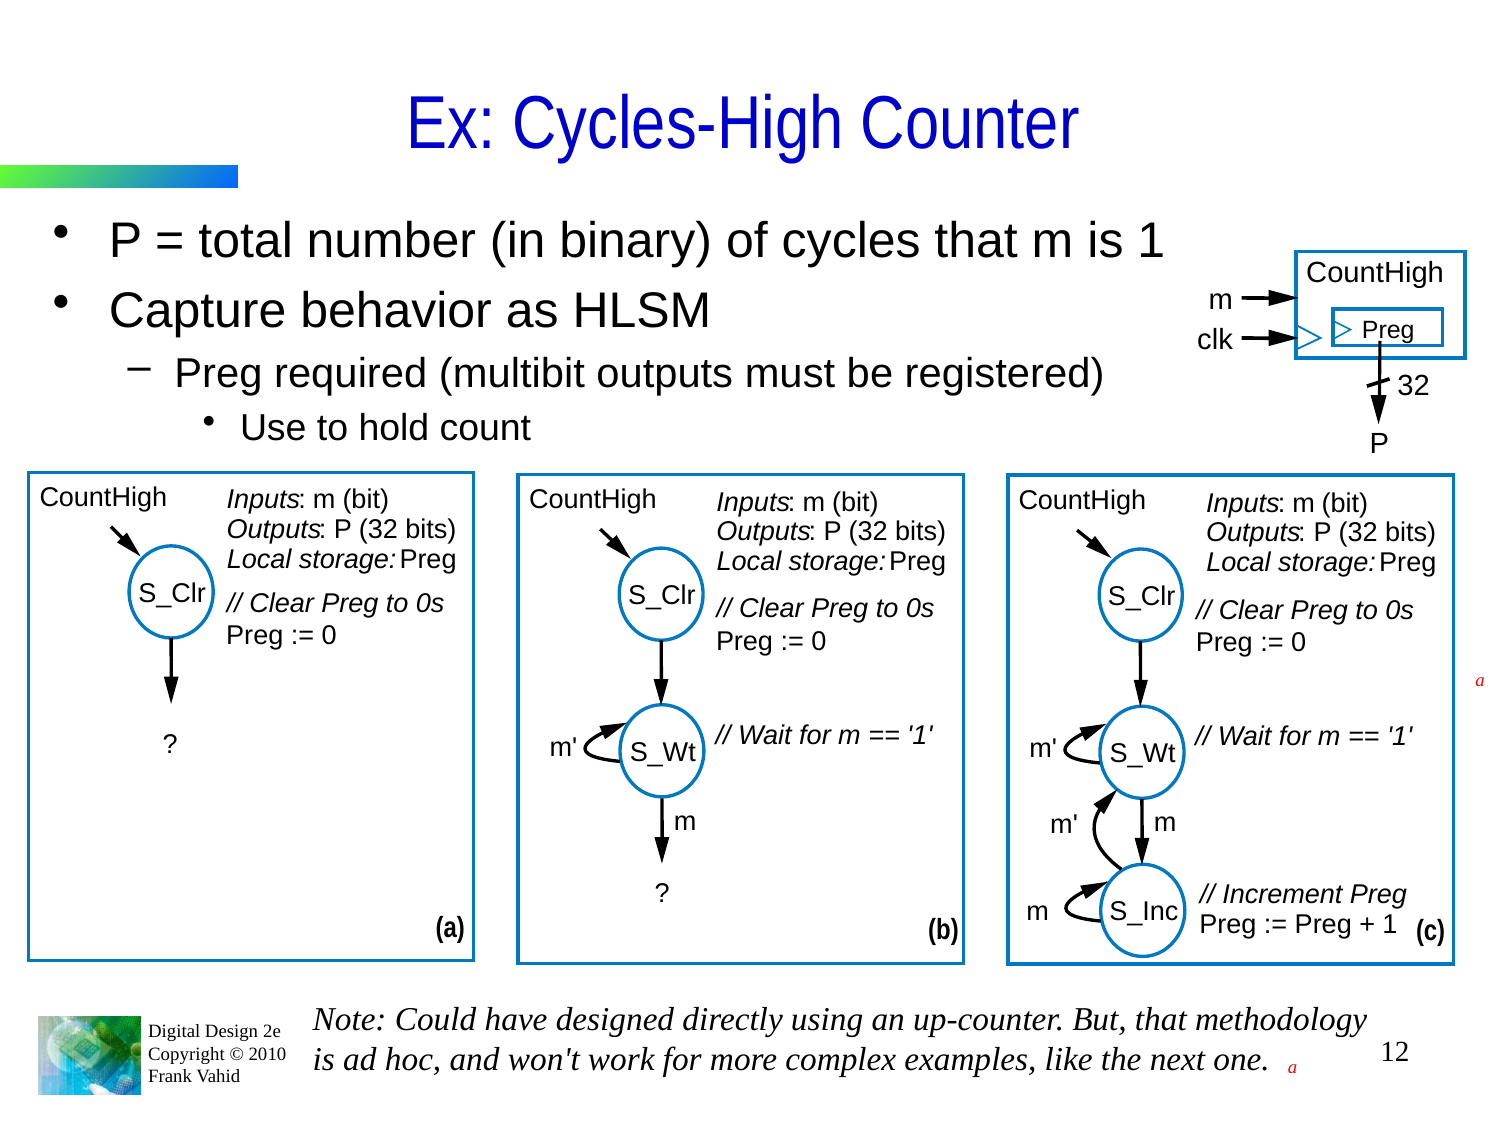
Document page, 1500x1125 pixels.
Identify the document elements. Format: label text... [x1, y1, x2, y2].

text_box a [1273, 1047, 1313, 1085]
text_box P [1369, 424, 1390, 460]
text_box 32 [1397, 366, 1430, 402]
title Ex: Cycles-High Counter [37, 50, 1450, 188]
text_box a [1460, 659, 1500, 698]
picture [38, 1016, 141, 1095]
text_box Note: Could have designed directly using an up-counter. But, that methodology is ad hoc, and won't work for more complex examples, like the next one. [297, 989, 1394, 1085]
text_box m [1208, 280, 1233, 316]
text_box Preg [1361, 314, 1415, 344]
text_box [1370, 395, 1387, 424]
text_box [1332, 320, 1351, 340]
slide_number 12 [1112, 1024, 1426, 1101]
text_box [1297, 325, 1321, 349]
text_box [28, 472, 474, 961]
text_box CountHigh [1306, 253, 1445, 289]
text_box [1268, 289, 1299, 306]
table_cell 0 [1397, 376, 1412, 382]
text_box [517, 473, 964, 964]
list P = total number (in binary) of cycles that m is 1 Capture behavior as HLSM Preg required (multibit outputs must be registered) Use to hold count [37, 200, 1192, 471]
table_cell [1382, 376, 1397, 382]
table_cell [1345, 376, 1378, 382]
text_box [1268, 329, 1299, 347]
text_box [475, 471, 1455, 966]
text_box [1007, 474, 1454, 965]
text_box [1296, 251, 1465, 358]
text_box [1333, 309, 1443, 346]
text_box clk [1197, 320, 1234, 356]
text_box [1197, 249, 1467, 460]
